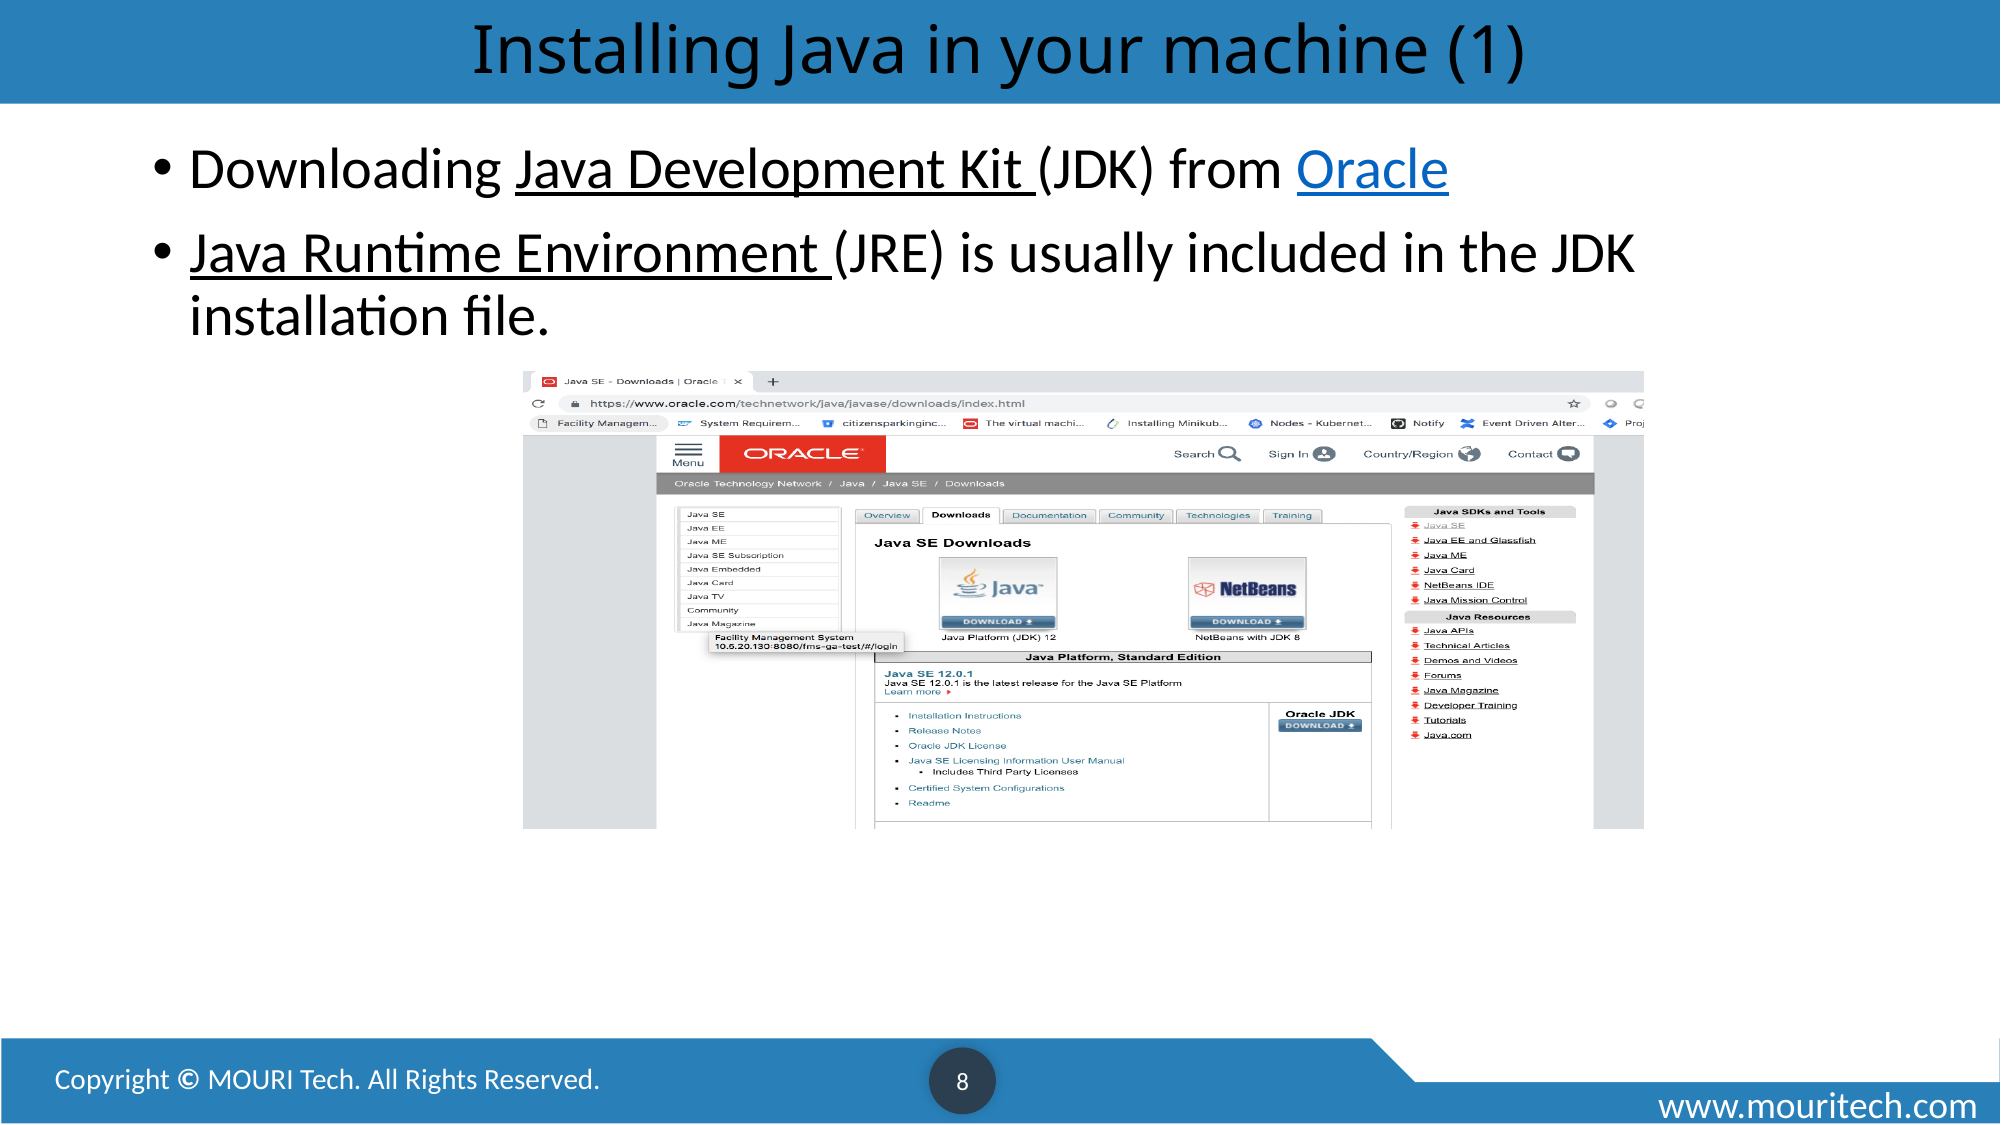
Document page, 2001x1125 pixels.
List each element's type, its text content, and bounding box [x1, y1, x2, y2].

title Installing Java in your machine (1) [0, 0, 2000, 104]
slide_number 8 [931, 1051, 995, 1111]
picture [523, 371, 1644, 829]
list Downloading Java Development Kit (JDK) from Oracle Java Runtime Environment (JRE) is usually included in the JDK installation file. [137, 130, 1863, 1014]
